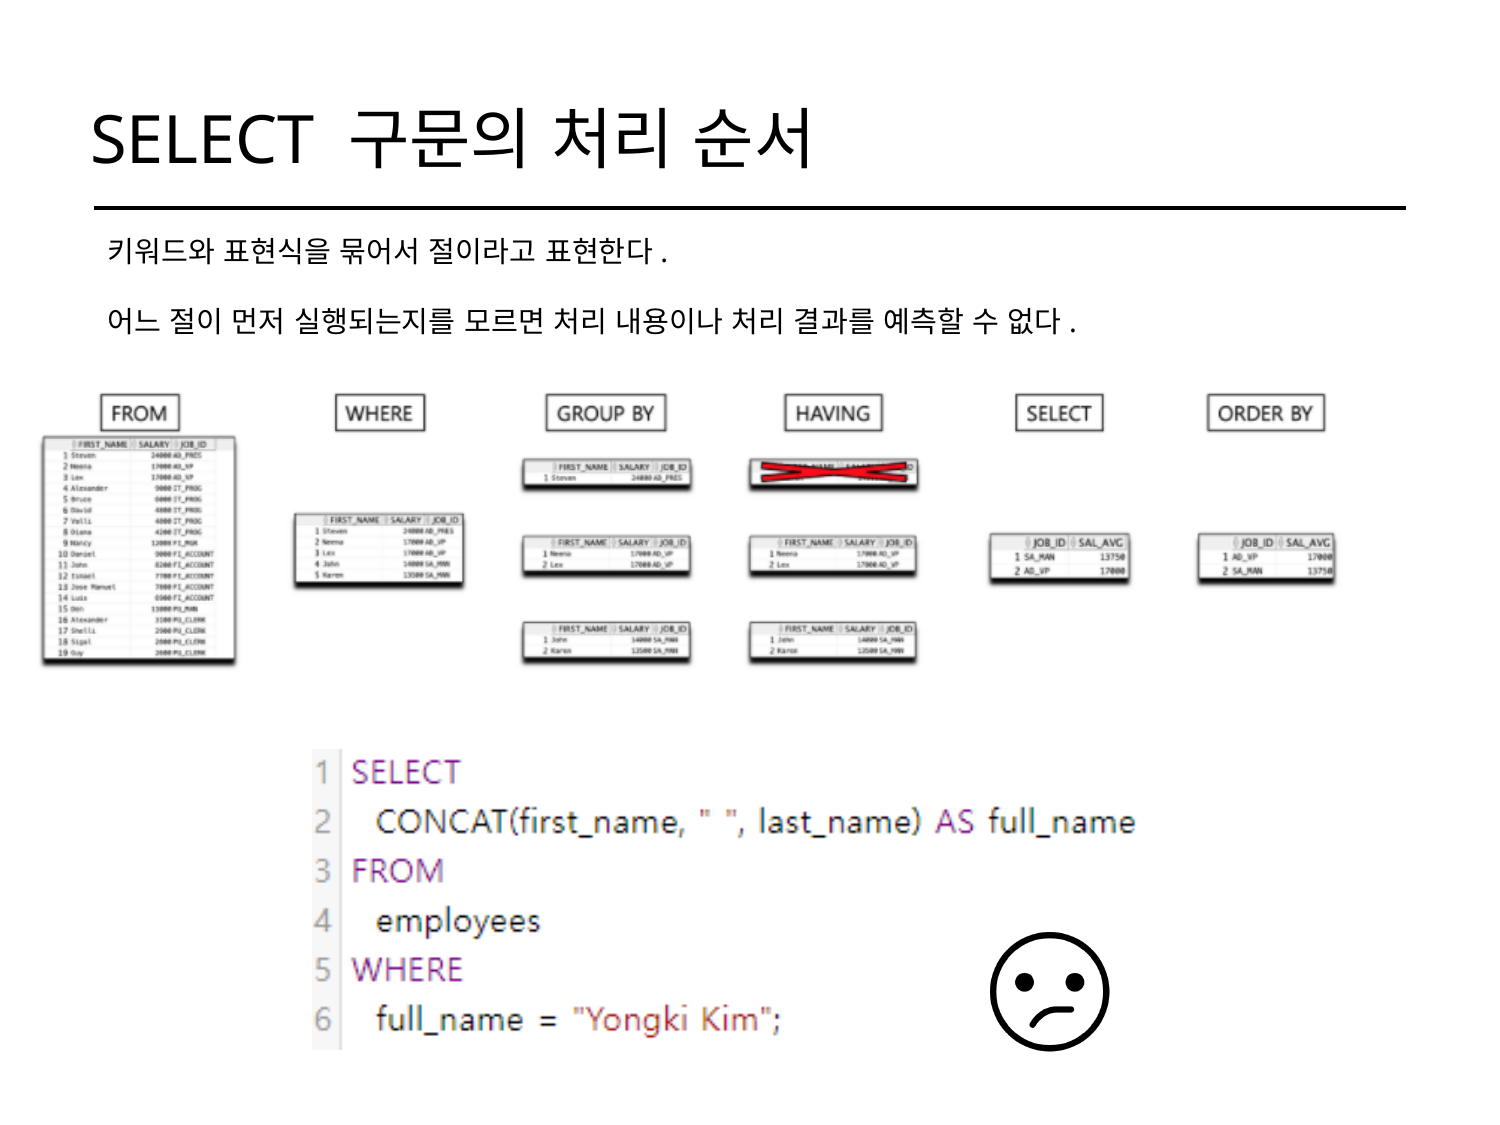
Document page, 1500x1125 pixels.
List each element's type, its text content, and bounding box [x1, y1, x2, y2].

text_box 키워드와 표현식을 묶어서 절이라고 표현한다. 어느 절이 먼저 실행되는지를 모르면 처리 내용이나 처리 결과를 예측할 수 없다. [92, 225, 1443, 346]
picture [312, 749, 1147, 1067]
title SELECT 구문의 처리 순서 [75, 31, 1425, 244]
picture [29, 385, 1343, 682]
